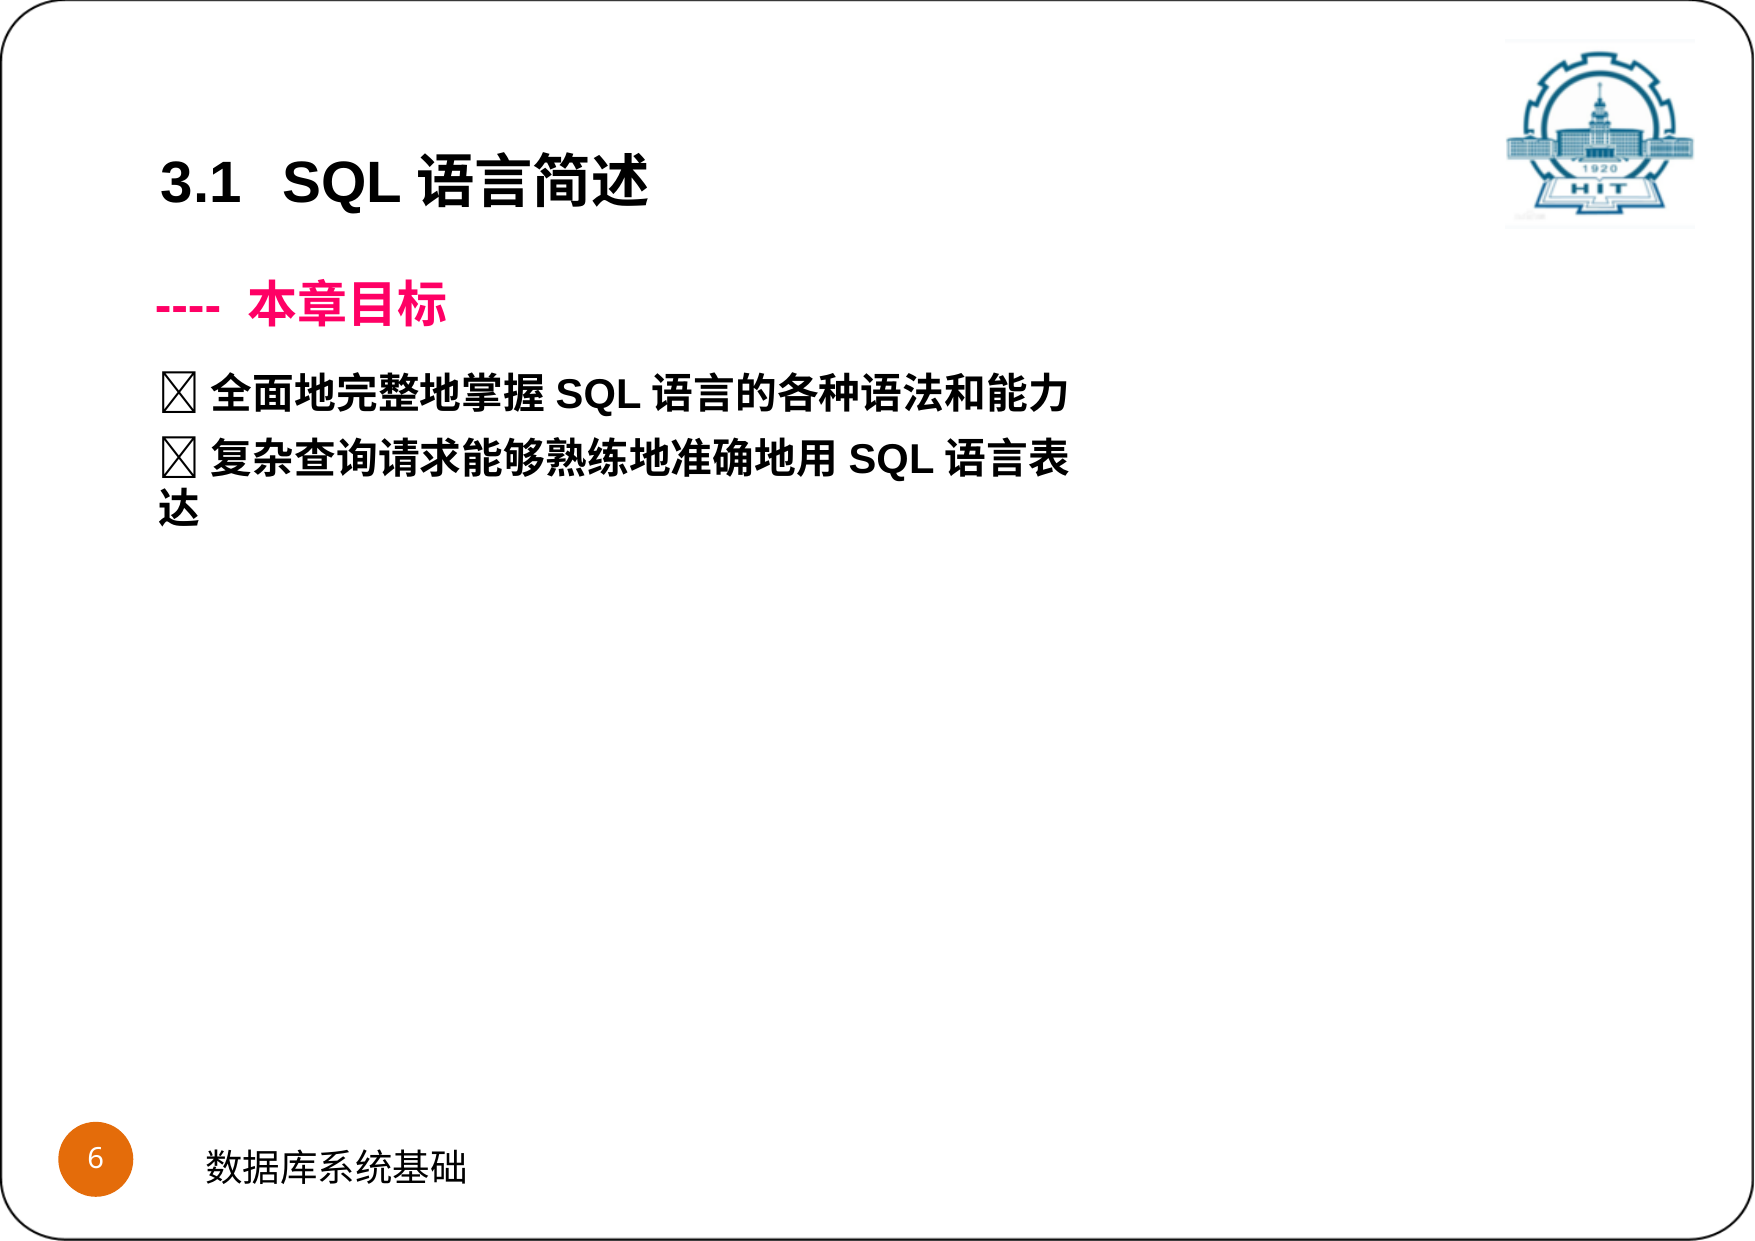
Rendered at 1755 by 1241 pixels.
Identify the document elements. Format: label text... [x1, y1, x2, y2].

picture [0, 0, 1755, 1241]
text_box 3.1 SQL语言简述 ---- 本章目标 全面地完整地掌握SQL语言的各种语法和能力 复杂查询请求能够熟练地准确地用SQL语言表达 [152, 143, 1076, 532]
